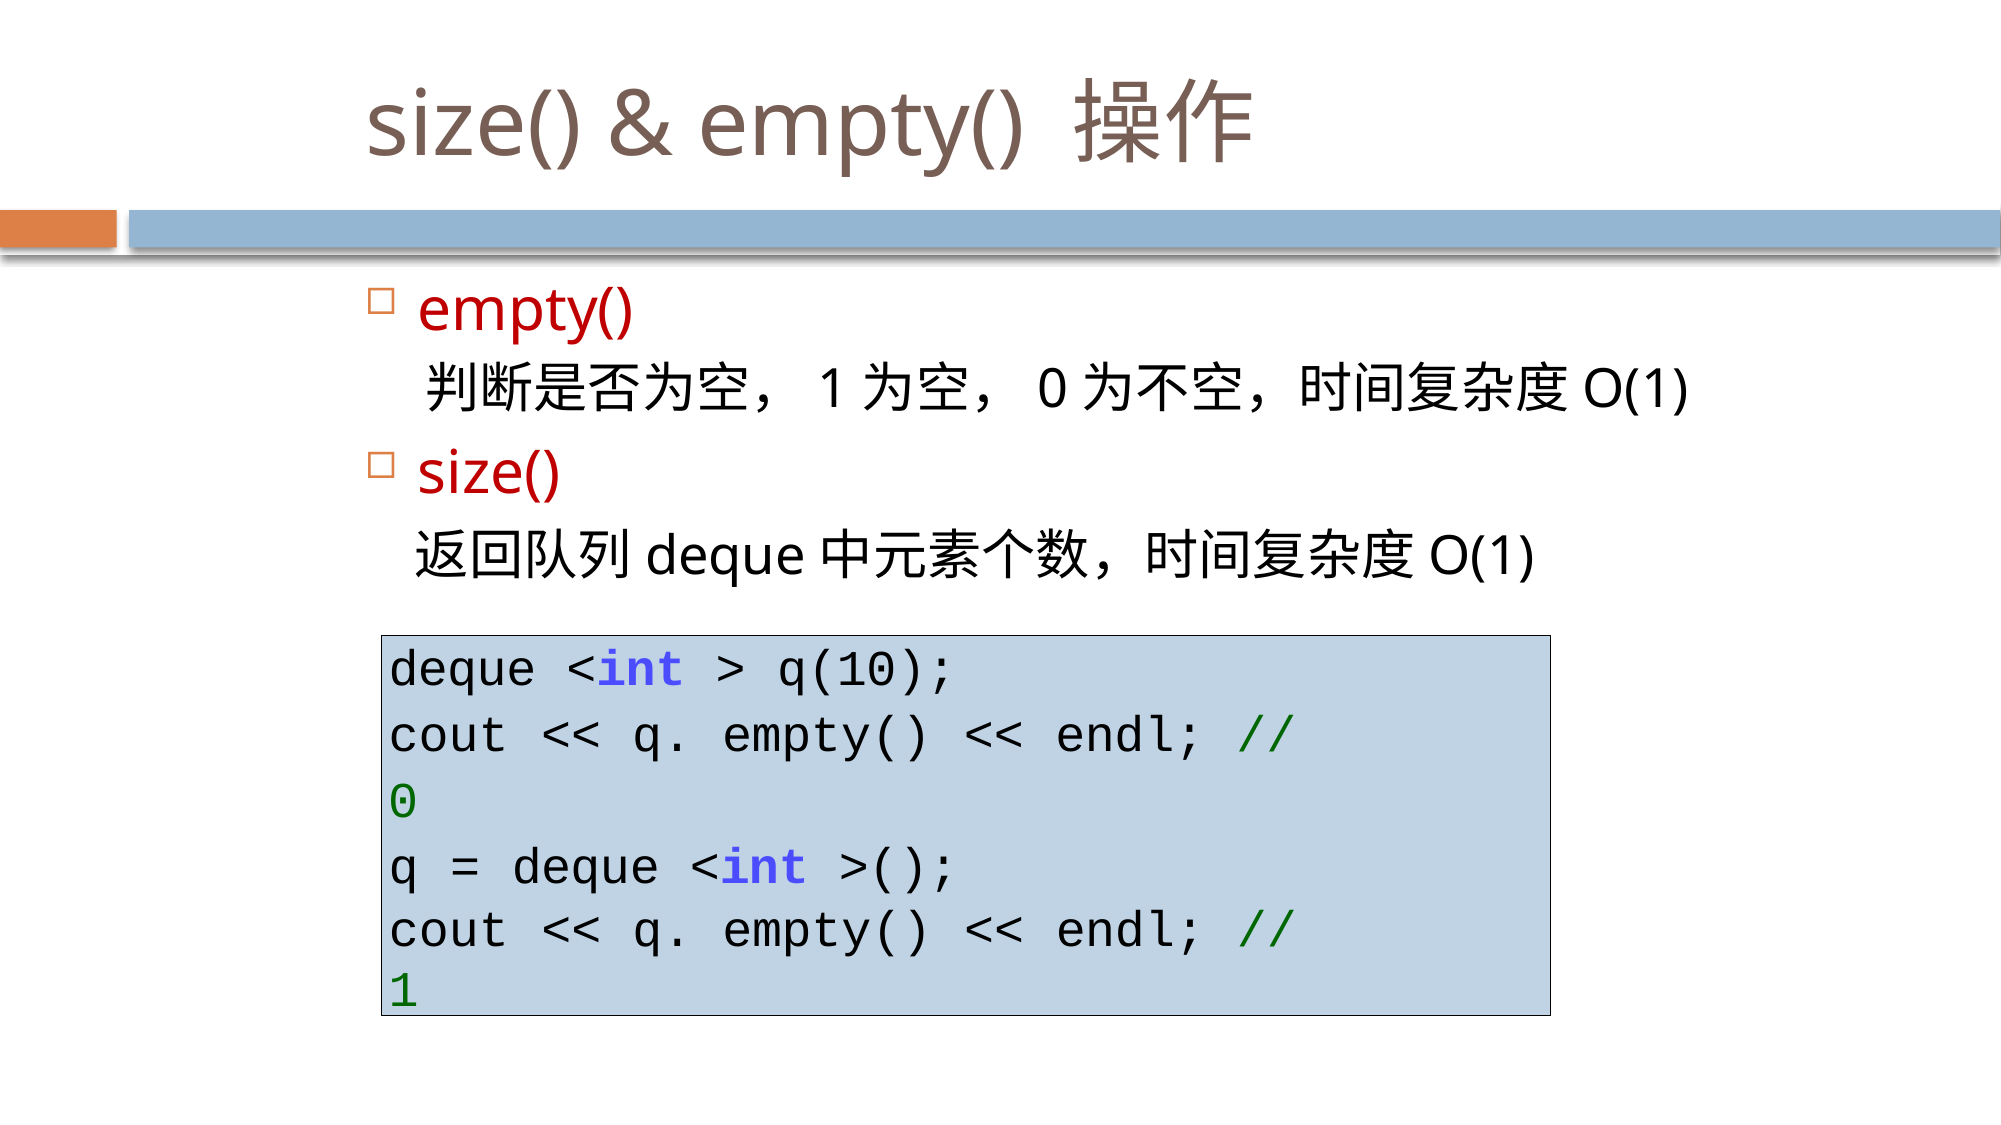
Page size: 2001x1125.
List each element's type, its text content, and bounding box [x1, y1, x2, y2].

text_box deque <int > q(10); cout << q. empty() << endl; // 0 q = deque <int >(); cout << q. empty() << endl; // 1 [381, 635, 1551, 1016]
title size() & empty() 操作 [350, 37, 1688, 200]
list empty() 判断是否为空，1为空，0为不空，时间复杂度O(1) size() 返回队列deque中元素个数，时间复杂度O(1) [350, 262, 1708, 1000]
